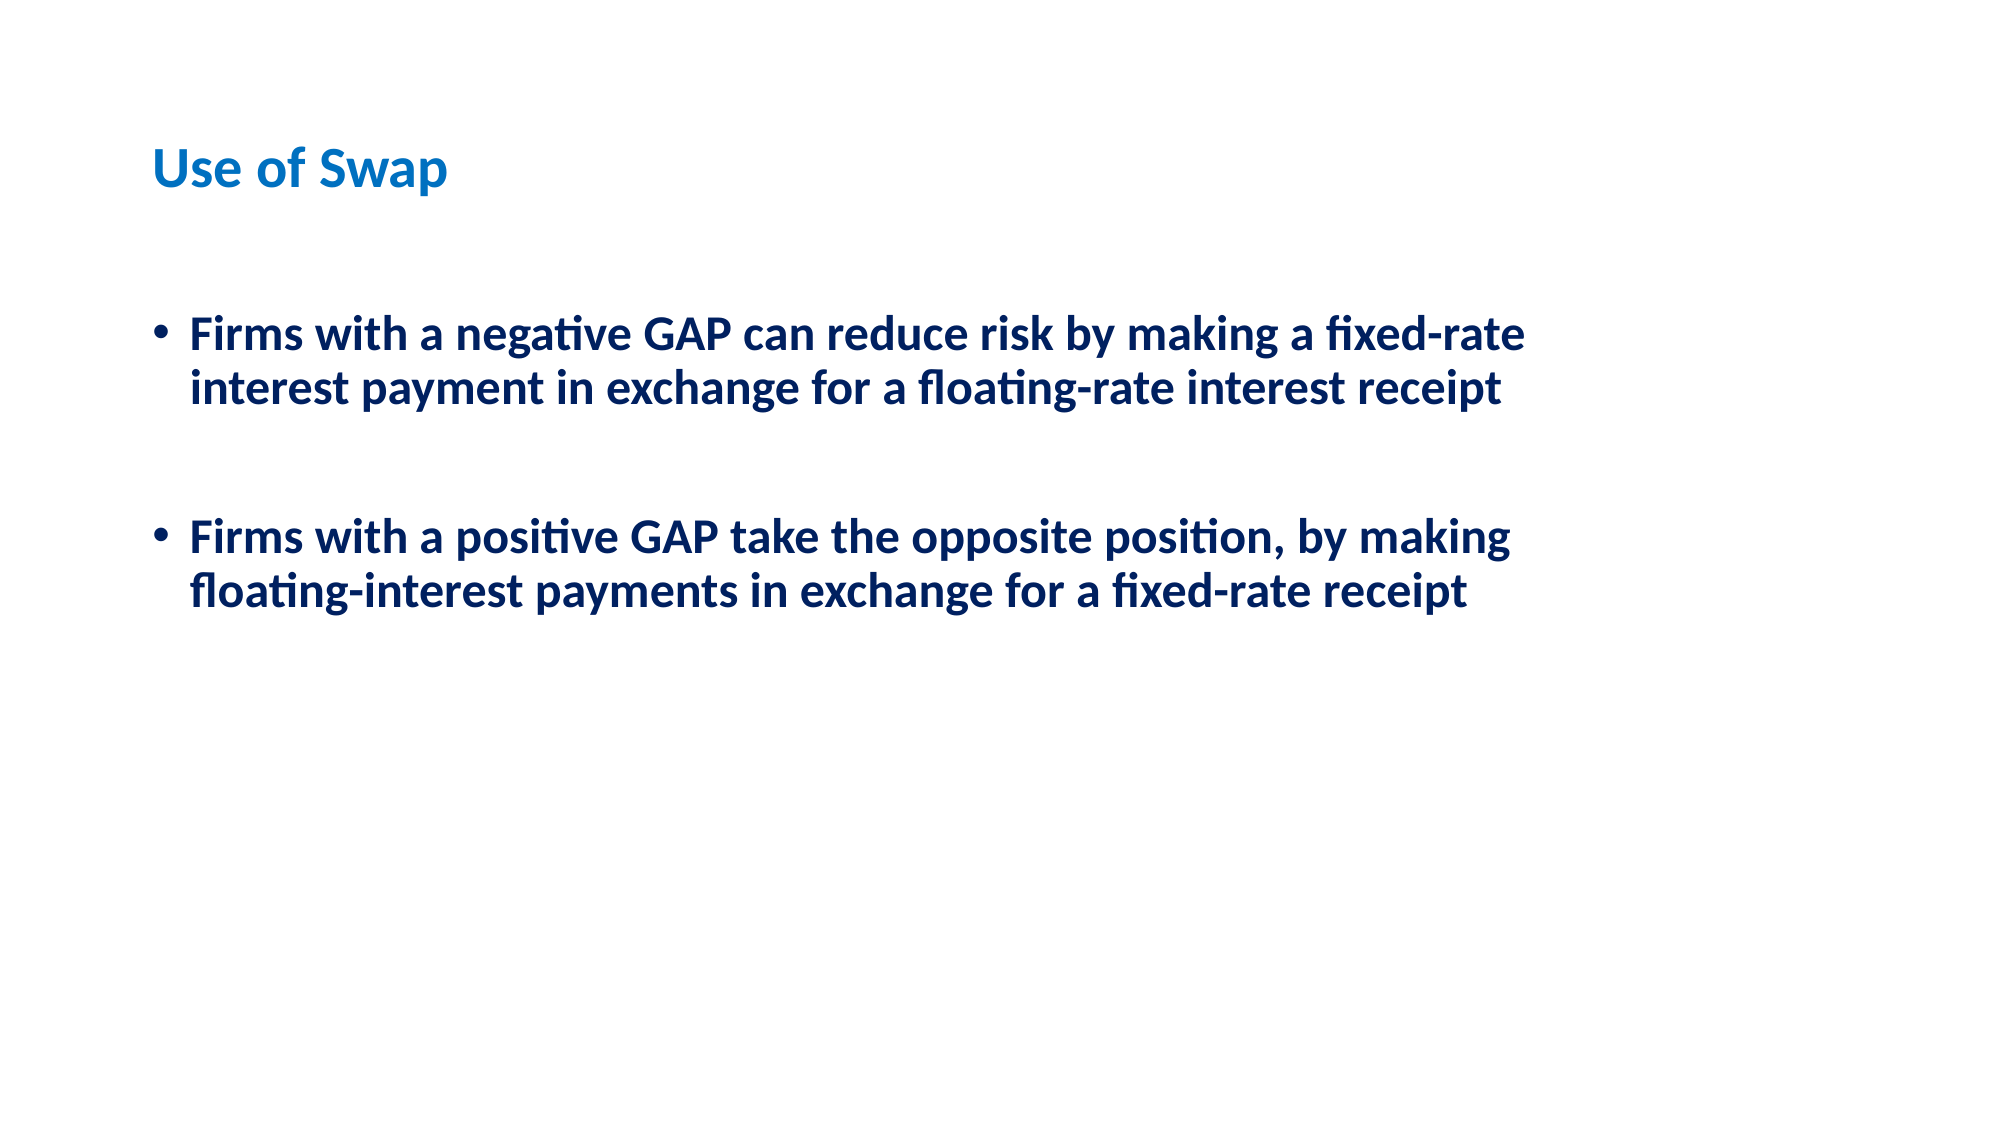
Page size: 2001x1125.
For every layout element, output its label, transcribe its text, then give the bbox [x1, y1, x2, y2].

list Firms with a negative GAP can reduce risk by making a fixed-rate interest payment in exchange for a floating-rate interest receipt Firms with a positive GAP take the opposite position, by making floating-interest payments in exchange for a fixed-rate receipt [137, 299, 1612, 823]
title Use of Swap [137, 59, 1863, 278]
